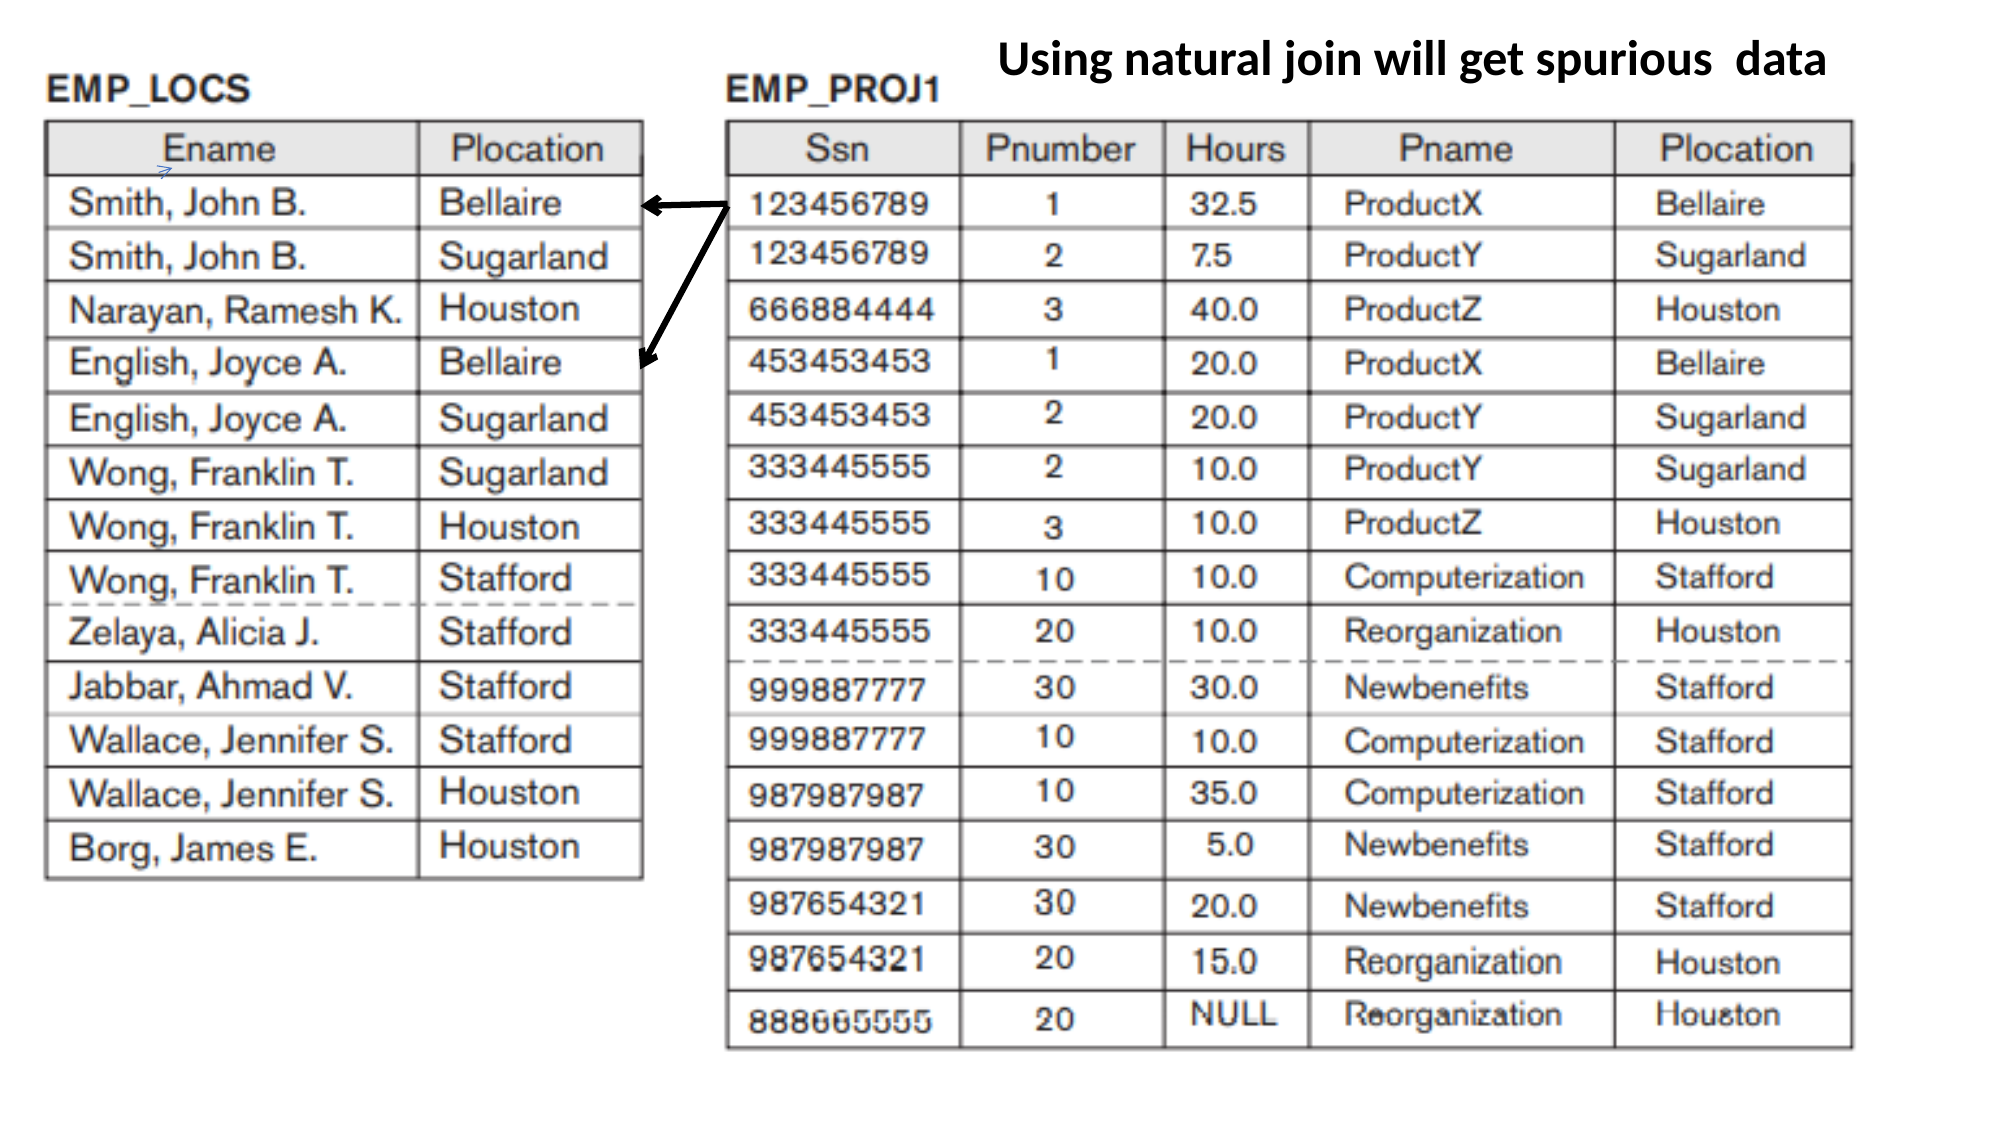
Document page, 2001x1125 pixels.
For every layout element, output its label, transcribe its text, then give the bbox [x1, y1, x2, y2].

text_box Using natural join will get spurious data [982, 17, 1932, 93]
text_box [640, 205, 728, 370]
picture [21, 59, 1890, 1075]
